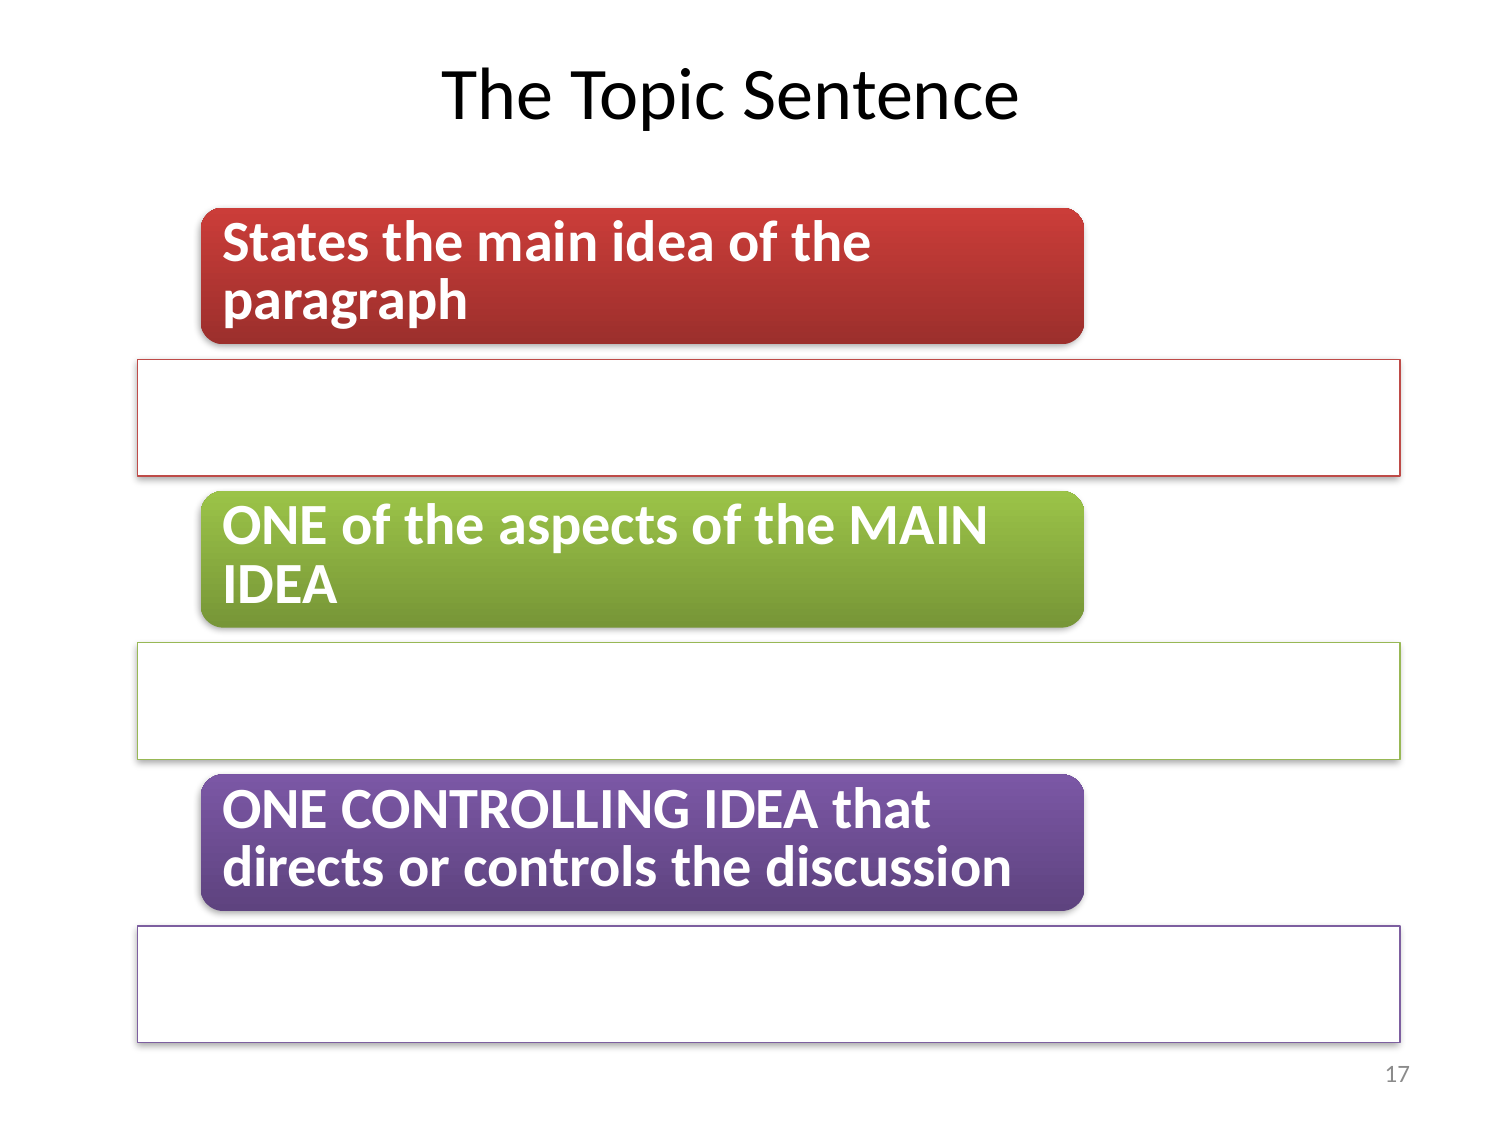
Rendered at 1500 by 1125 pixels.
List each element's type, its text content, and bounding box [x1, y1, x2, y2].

slide_number 17 [1074, 1042, 1425, 1103]
title The Topic Sentence [137, 37, 1325, 143]
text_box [137, 192, 1401, 1043]
